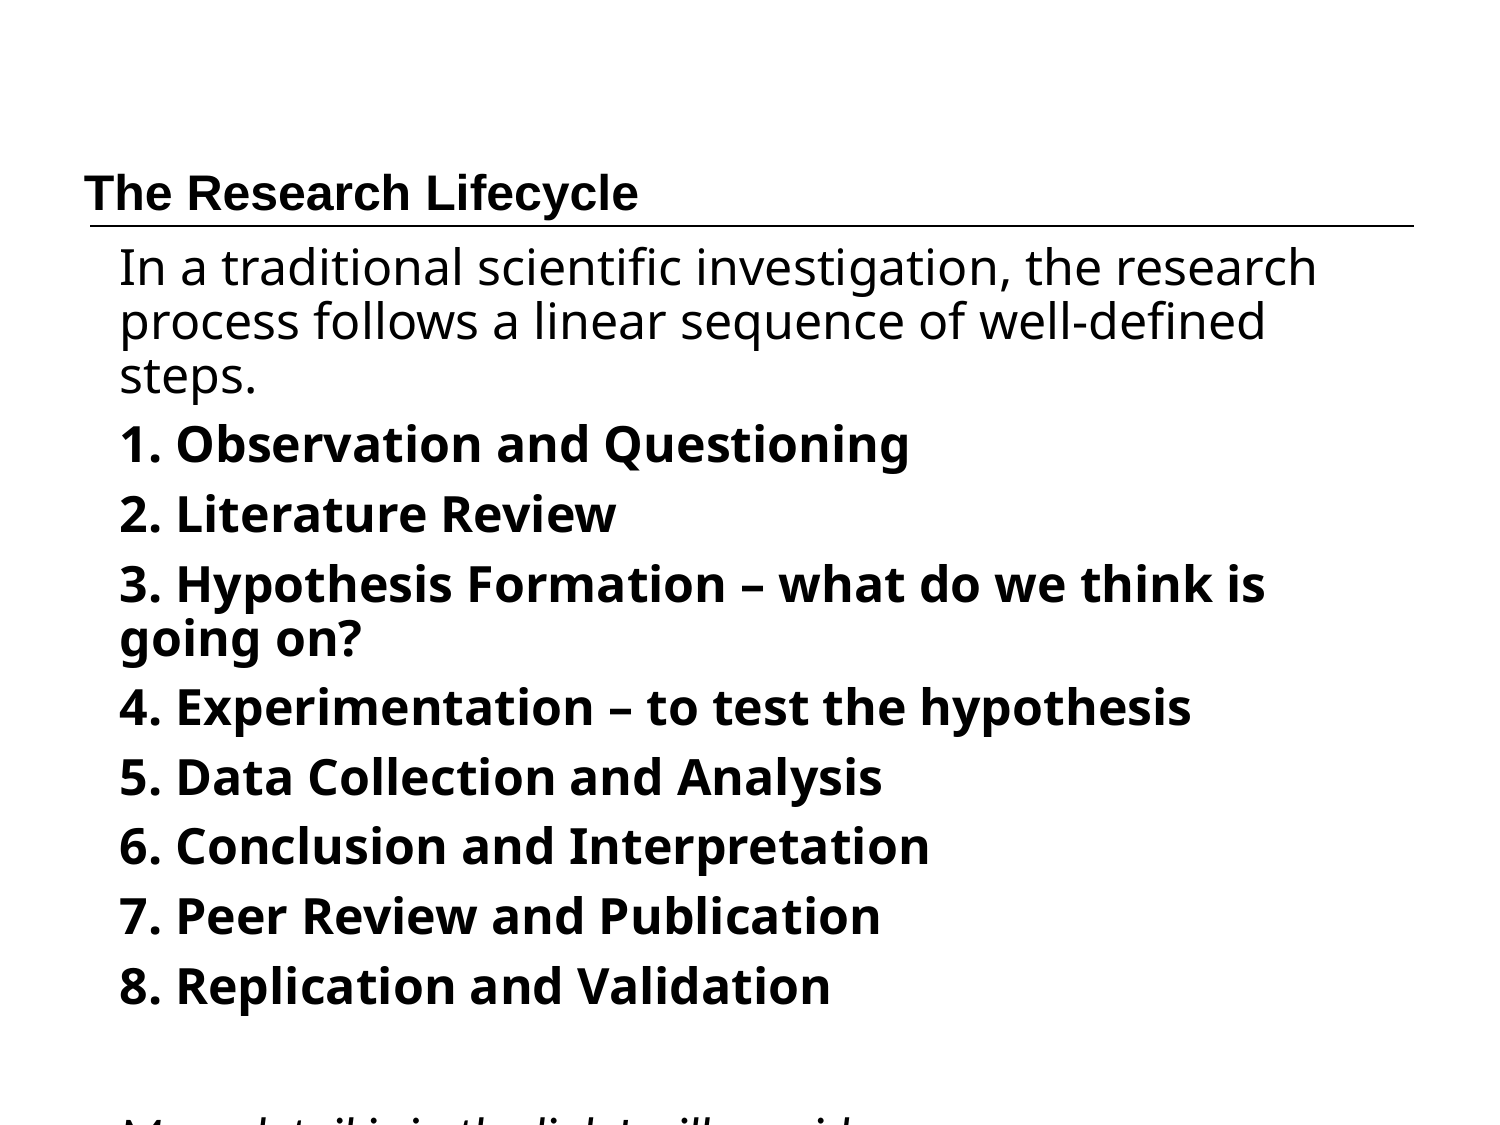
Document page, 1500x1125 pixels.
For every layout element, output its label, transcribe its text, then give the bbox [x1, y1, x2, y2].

list In a traditional scientific investigation, the research process follows a linear sequence of well-defined steps. 1. Observation and Questioning 2. Literature Review 3. Hypothesis Formation – what do we think is going on? 4. Experimentation – to test the hypothesis 5. Data Collection and Analysis 6. Conclusion and Interpretation 7. Peer Review and Publication 8. Replication and Validation More detail is in the link I will provide [86, 227, 1380, 1040]
title The Research Lifecycle [68, 85, 1363, 304]
